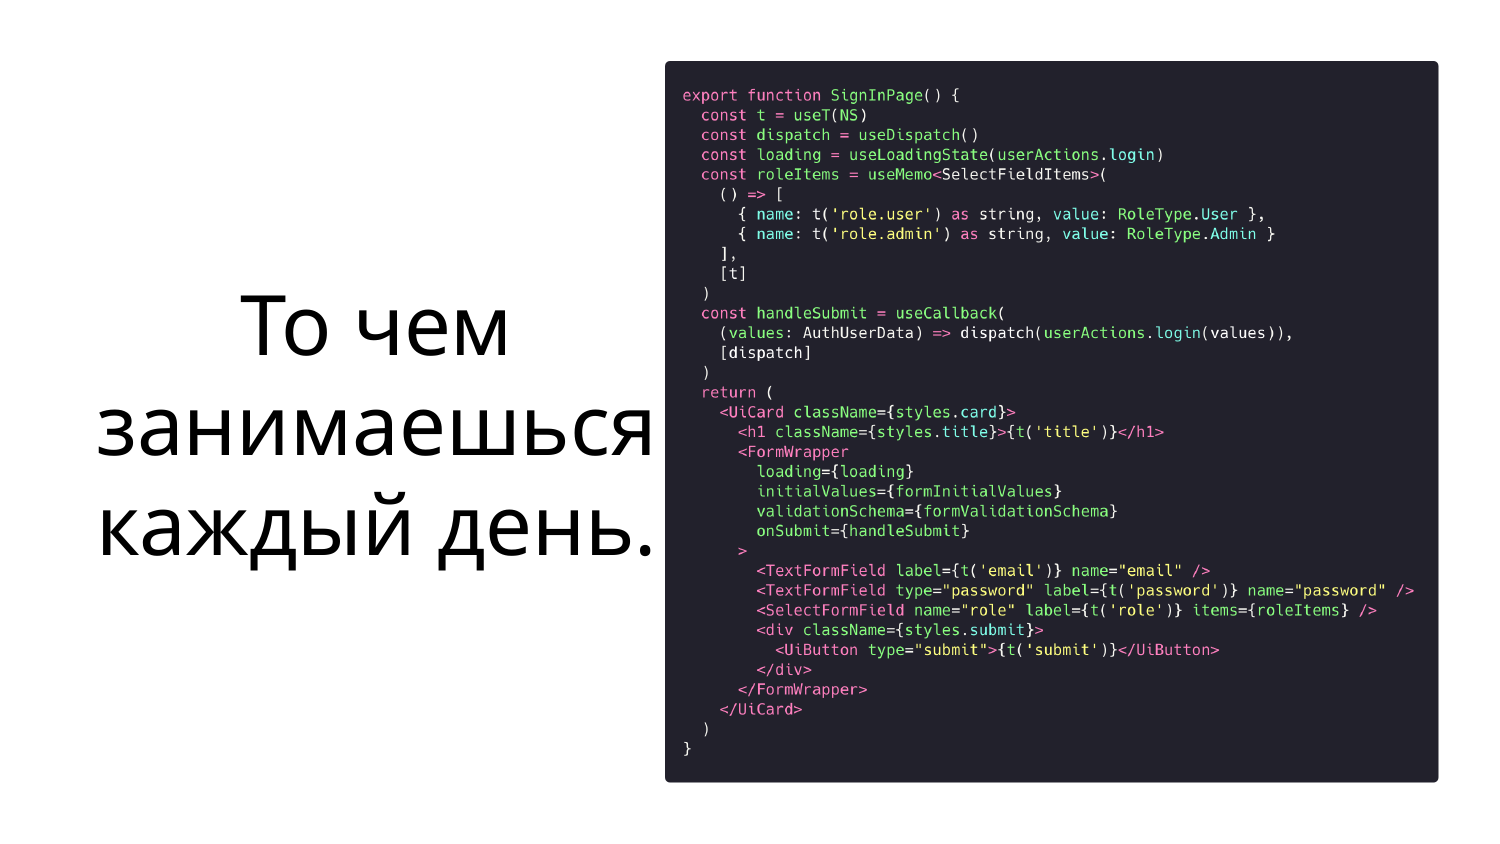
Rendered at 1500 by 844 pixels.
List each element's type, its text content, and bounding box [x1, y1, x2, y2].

text_box То чем занимаешься каждый день. [57, 0, 601, 844]
picture [603, 0, 1500, 844]
